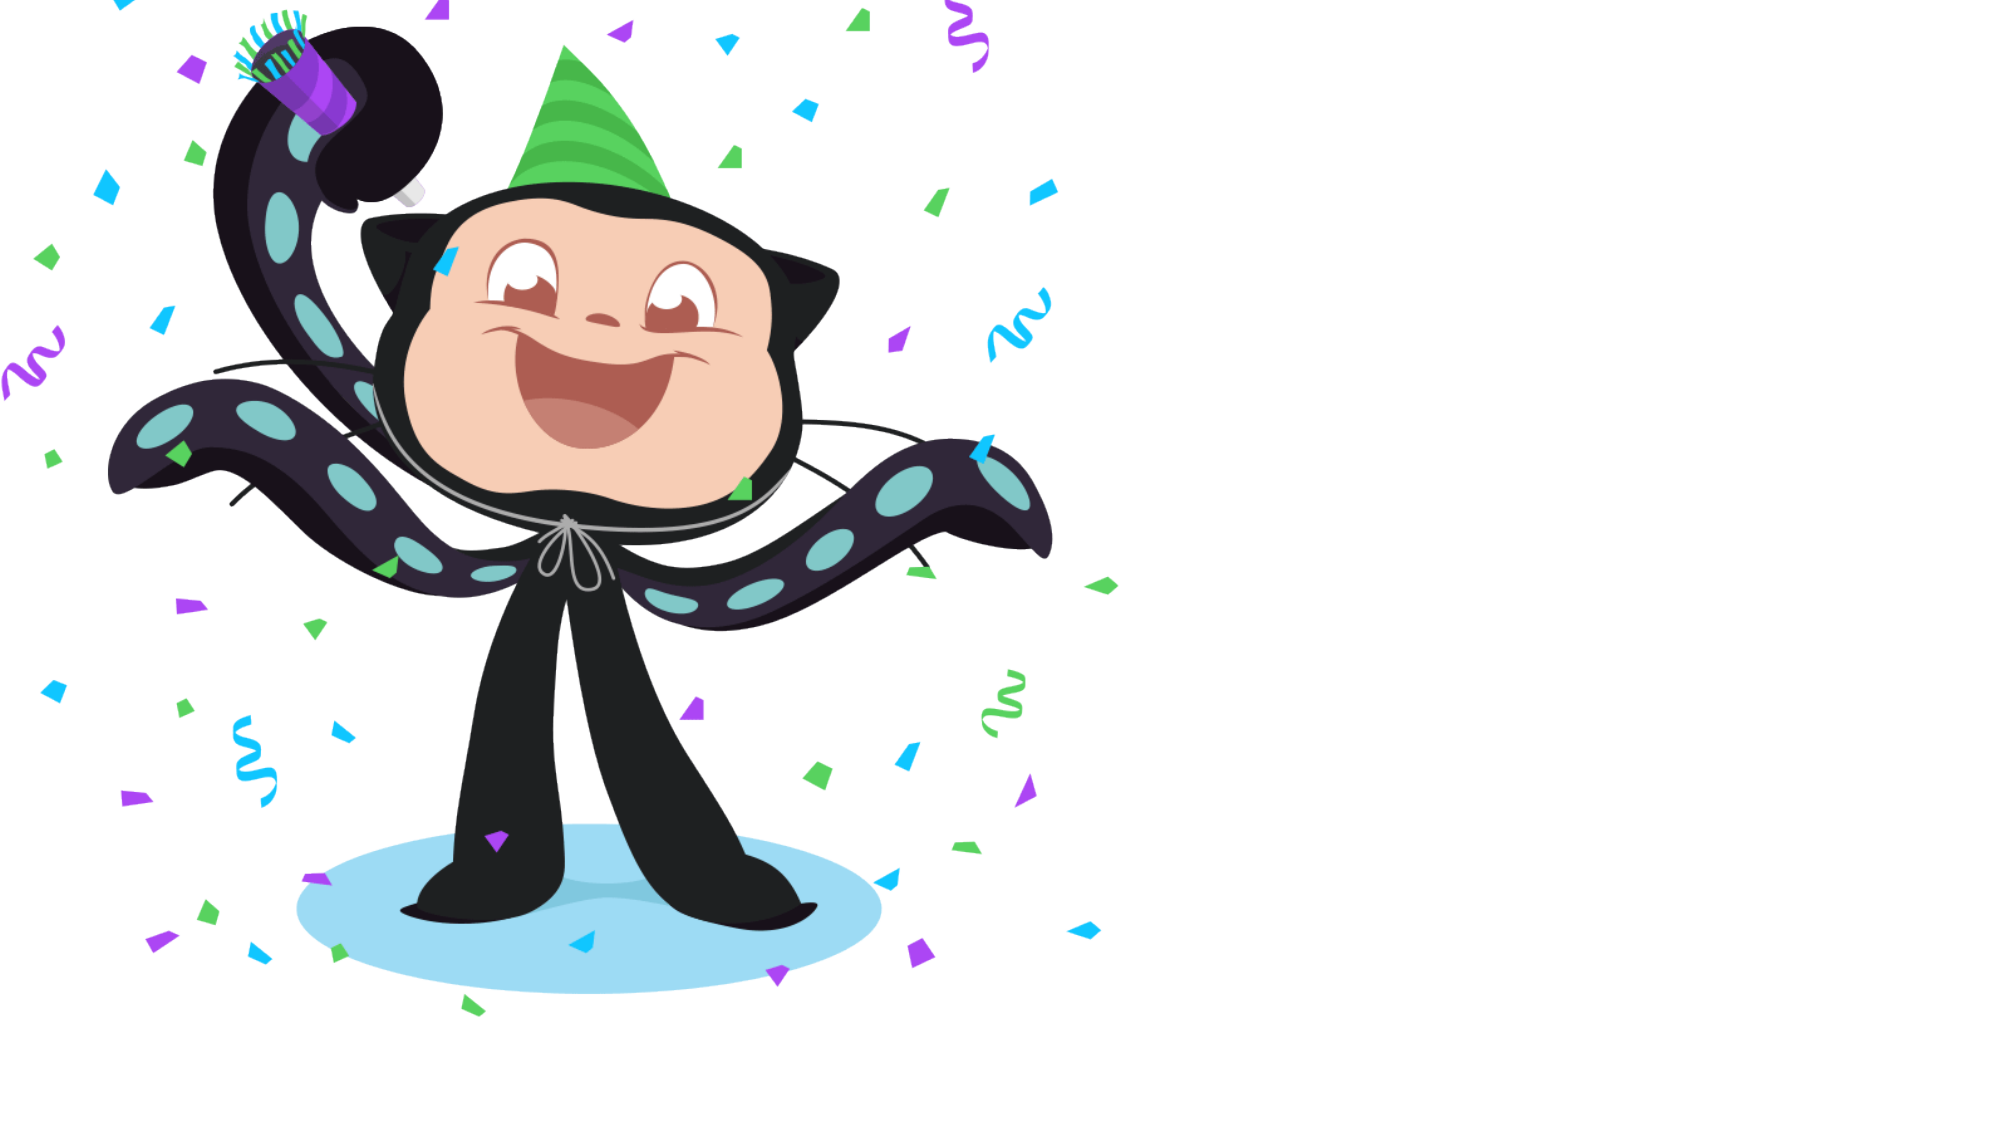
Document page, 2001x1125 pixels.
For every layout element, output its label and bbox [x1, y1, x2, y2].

picture [0, 0, 1125, 1042]
